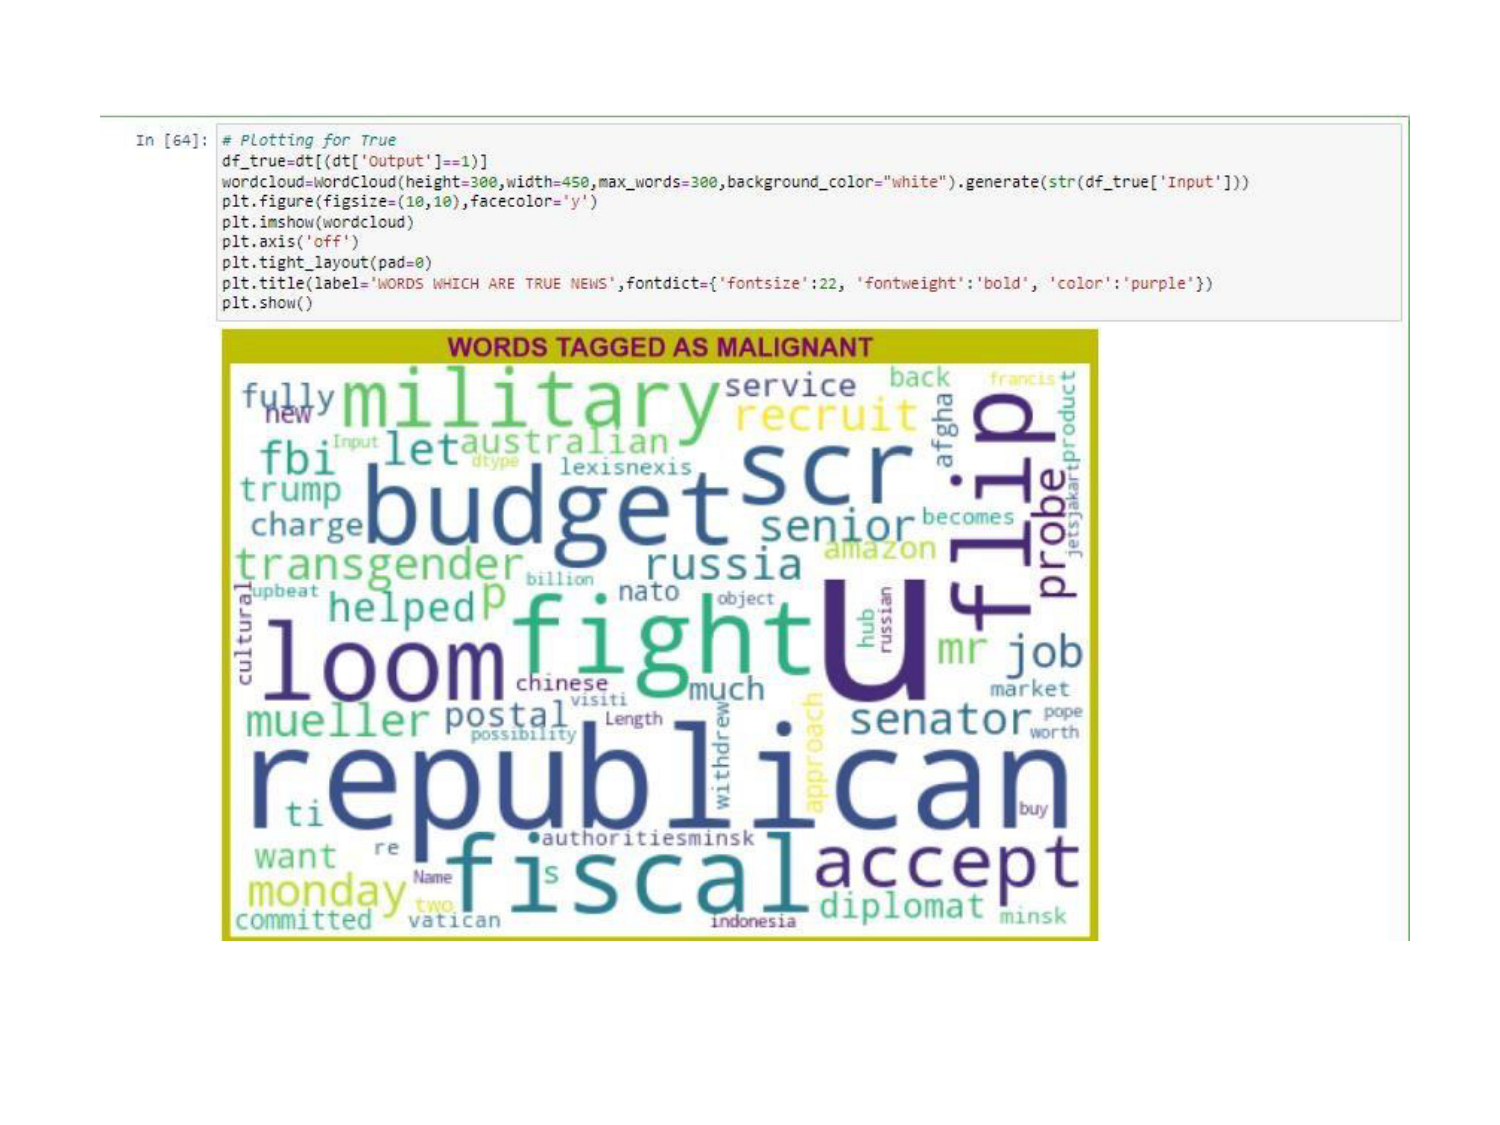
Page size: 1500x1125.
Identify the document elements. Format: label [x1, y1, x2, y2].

list [100, 113, 1411, 941]
